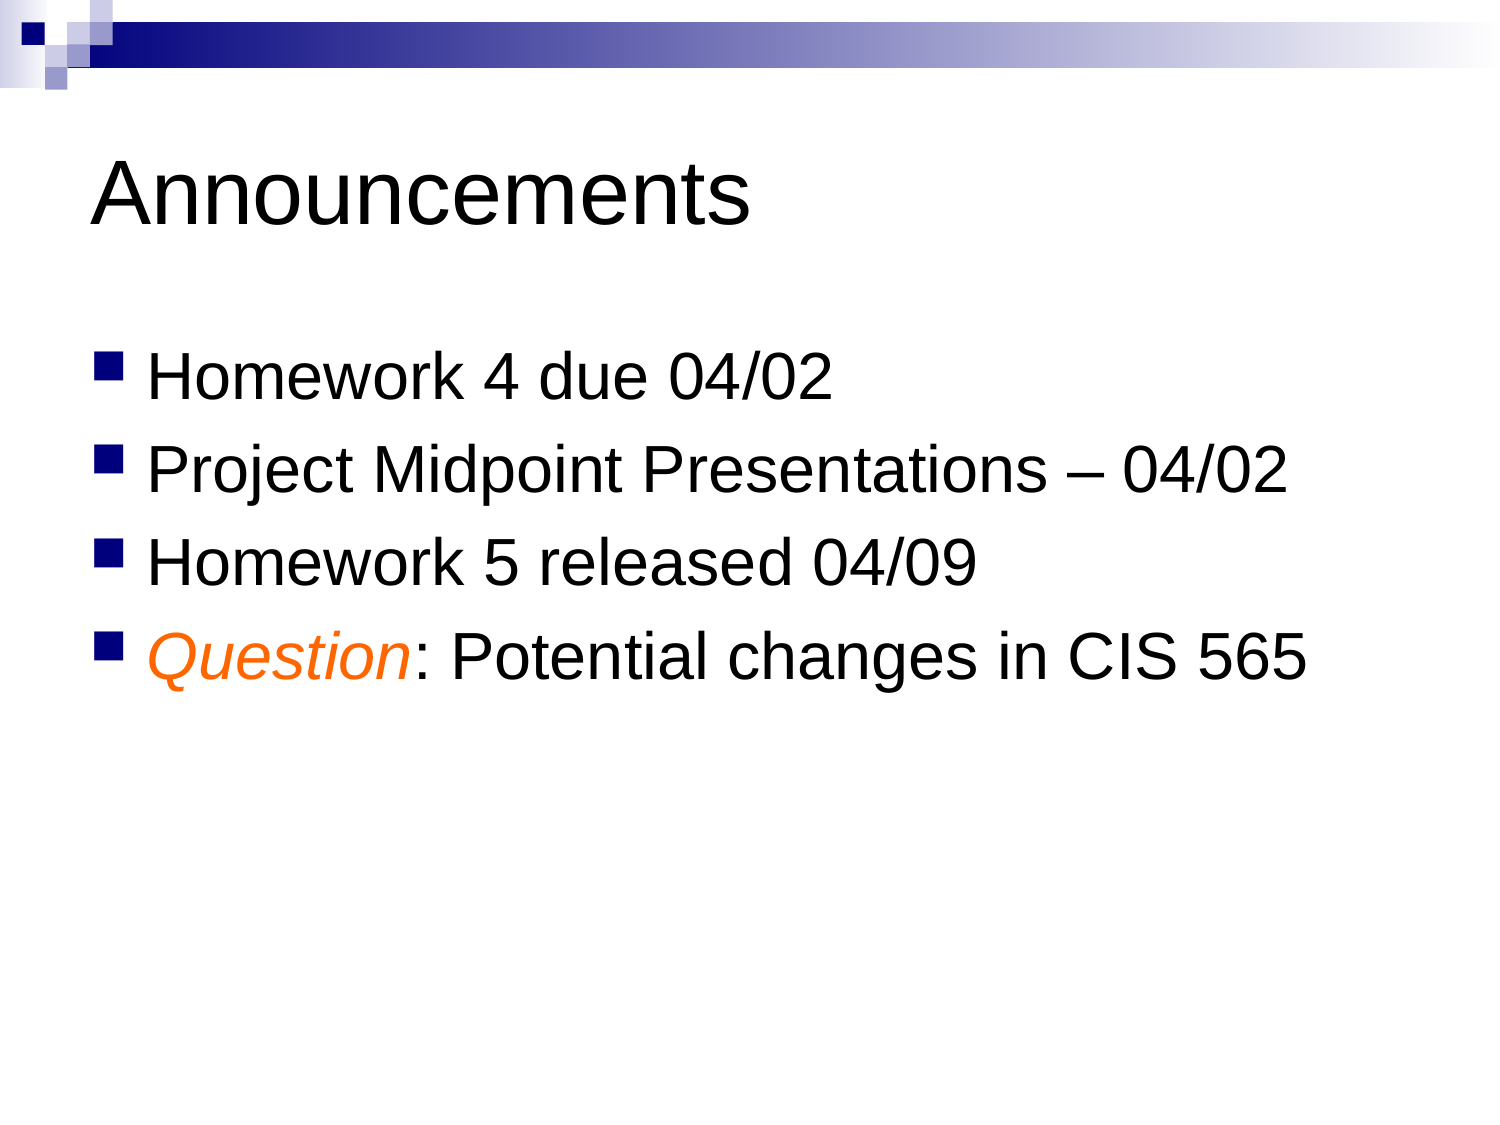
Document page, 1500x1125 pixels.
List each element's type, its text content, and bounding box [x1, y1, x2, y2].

title Announcements [75, 75, 1425, 300]
list Homework 4 due 04/02 Project Midpoint Presentations – 04/02 Homework 5 released 04/09 Question: Potential changes in CIS 565 [75, 324, 1500, 1075]
